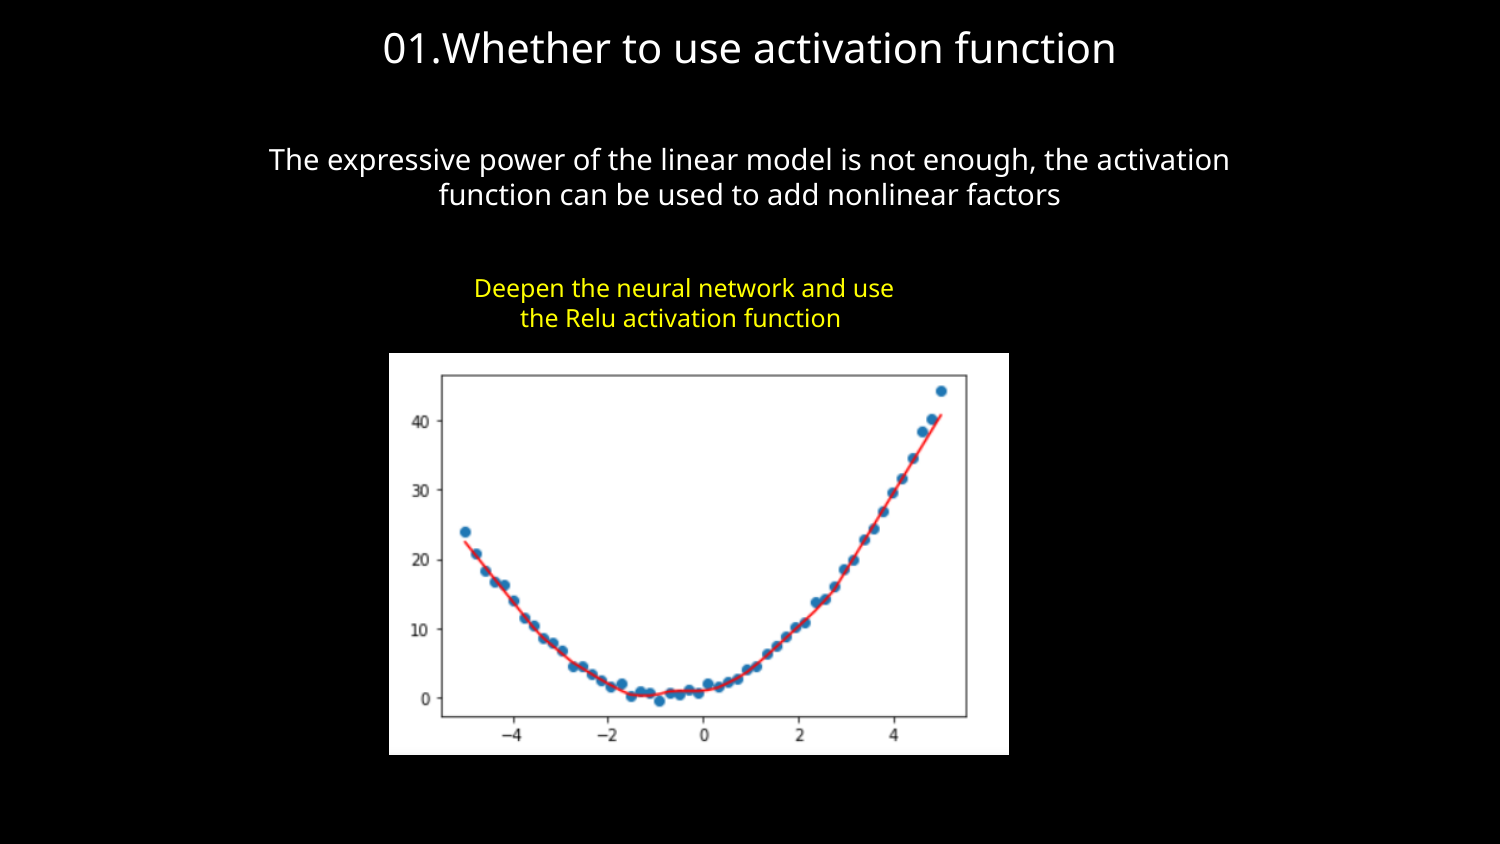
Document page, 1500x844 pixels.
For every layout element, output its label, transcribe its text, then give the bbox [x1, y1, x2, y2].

text_box 01.Whether to use activation function [367, 14, 1133, 80]
text_box Deepen the neural network and use the Relu activation function [439, 265, 930, 340]
text_box The expressive power of the linear model is not enough, the activation function can be used to add nonlinear factors [197, 134, 1302, 219]
picture [389, 353, 1009, 755]
